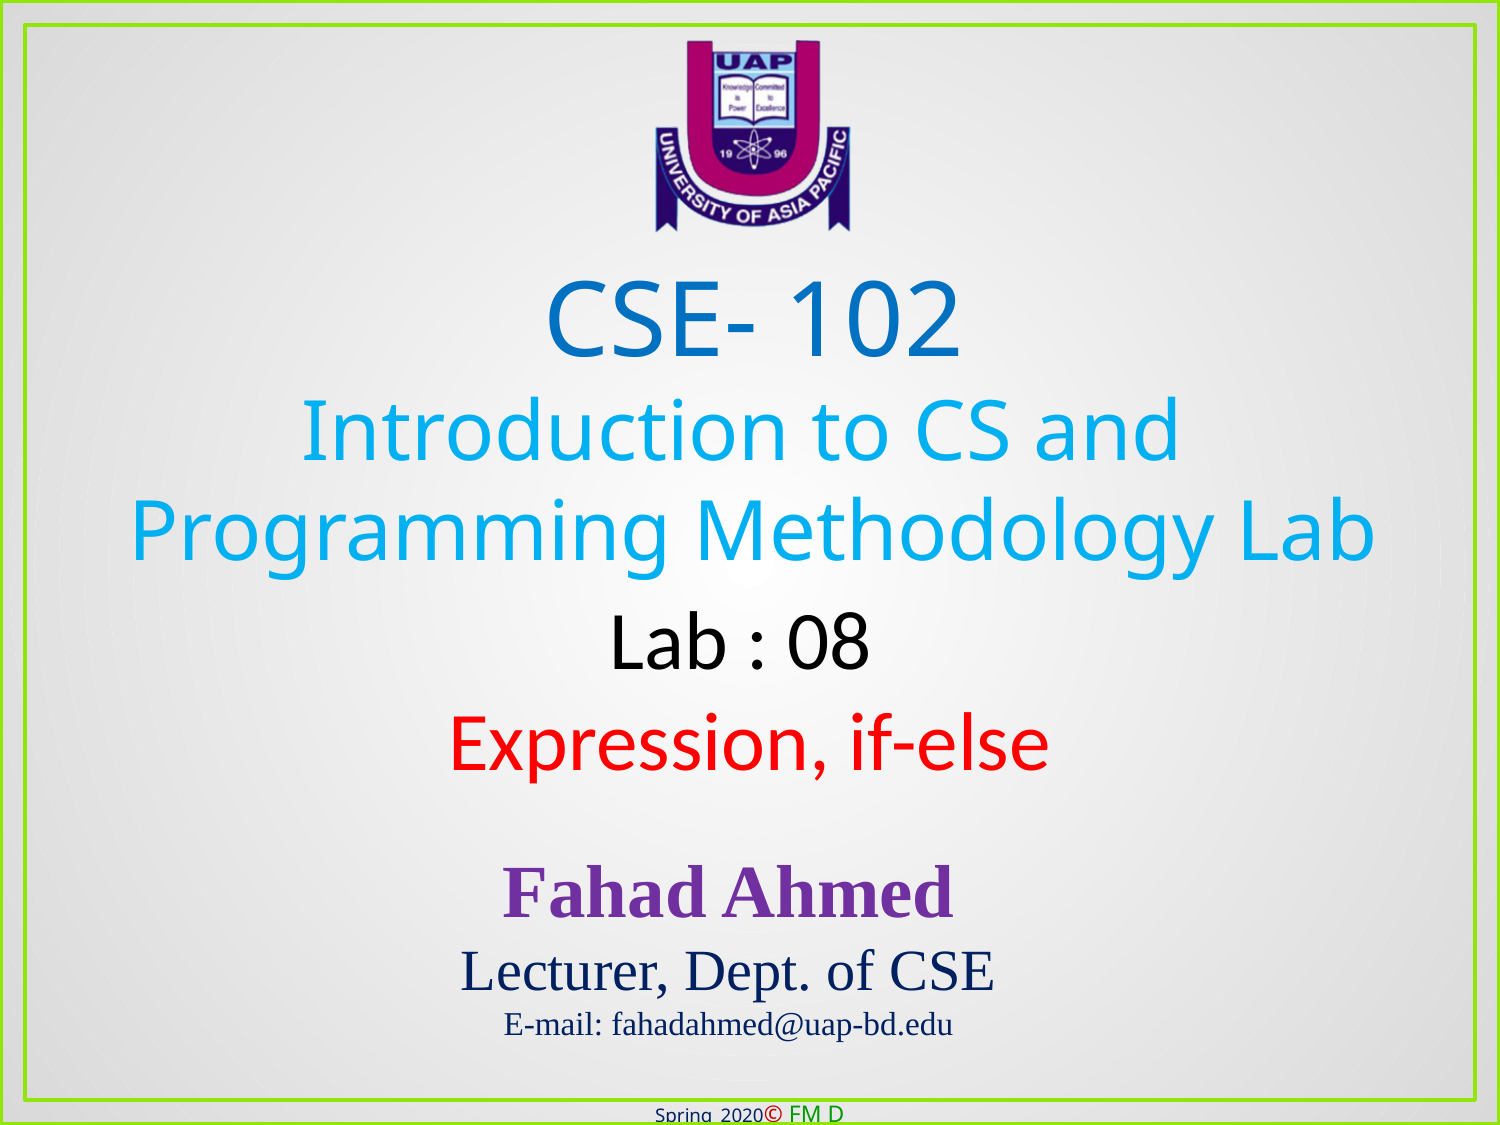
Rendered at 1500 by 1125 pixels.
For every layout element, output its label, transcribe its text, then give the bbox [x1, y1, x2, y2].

text_box [23, 23, 1477, 1102]
text_box [0, 0, 1500, 1125]
text_box Lab : 08 Expression, if-else [344, 567, 1156, 806]
picture [651, 38, 857, 238]
text_box CSE- 102 Introduction to CS and Programming Methodology Lab [113, 244, 1394, 585]
